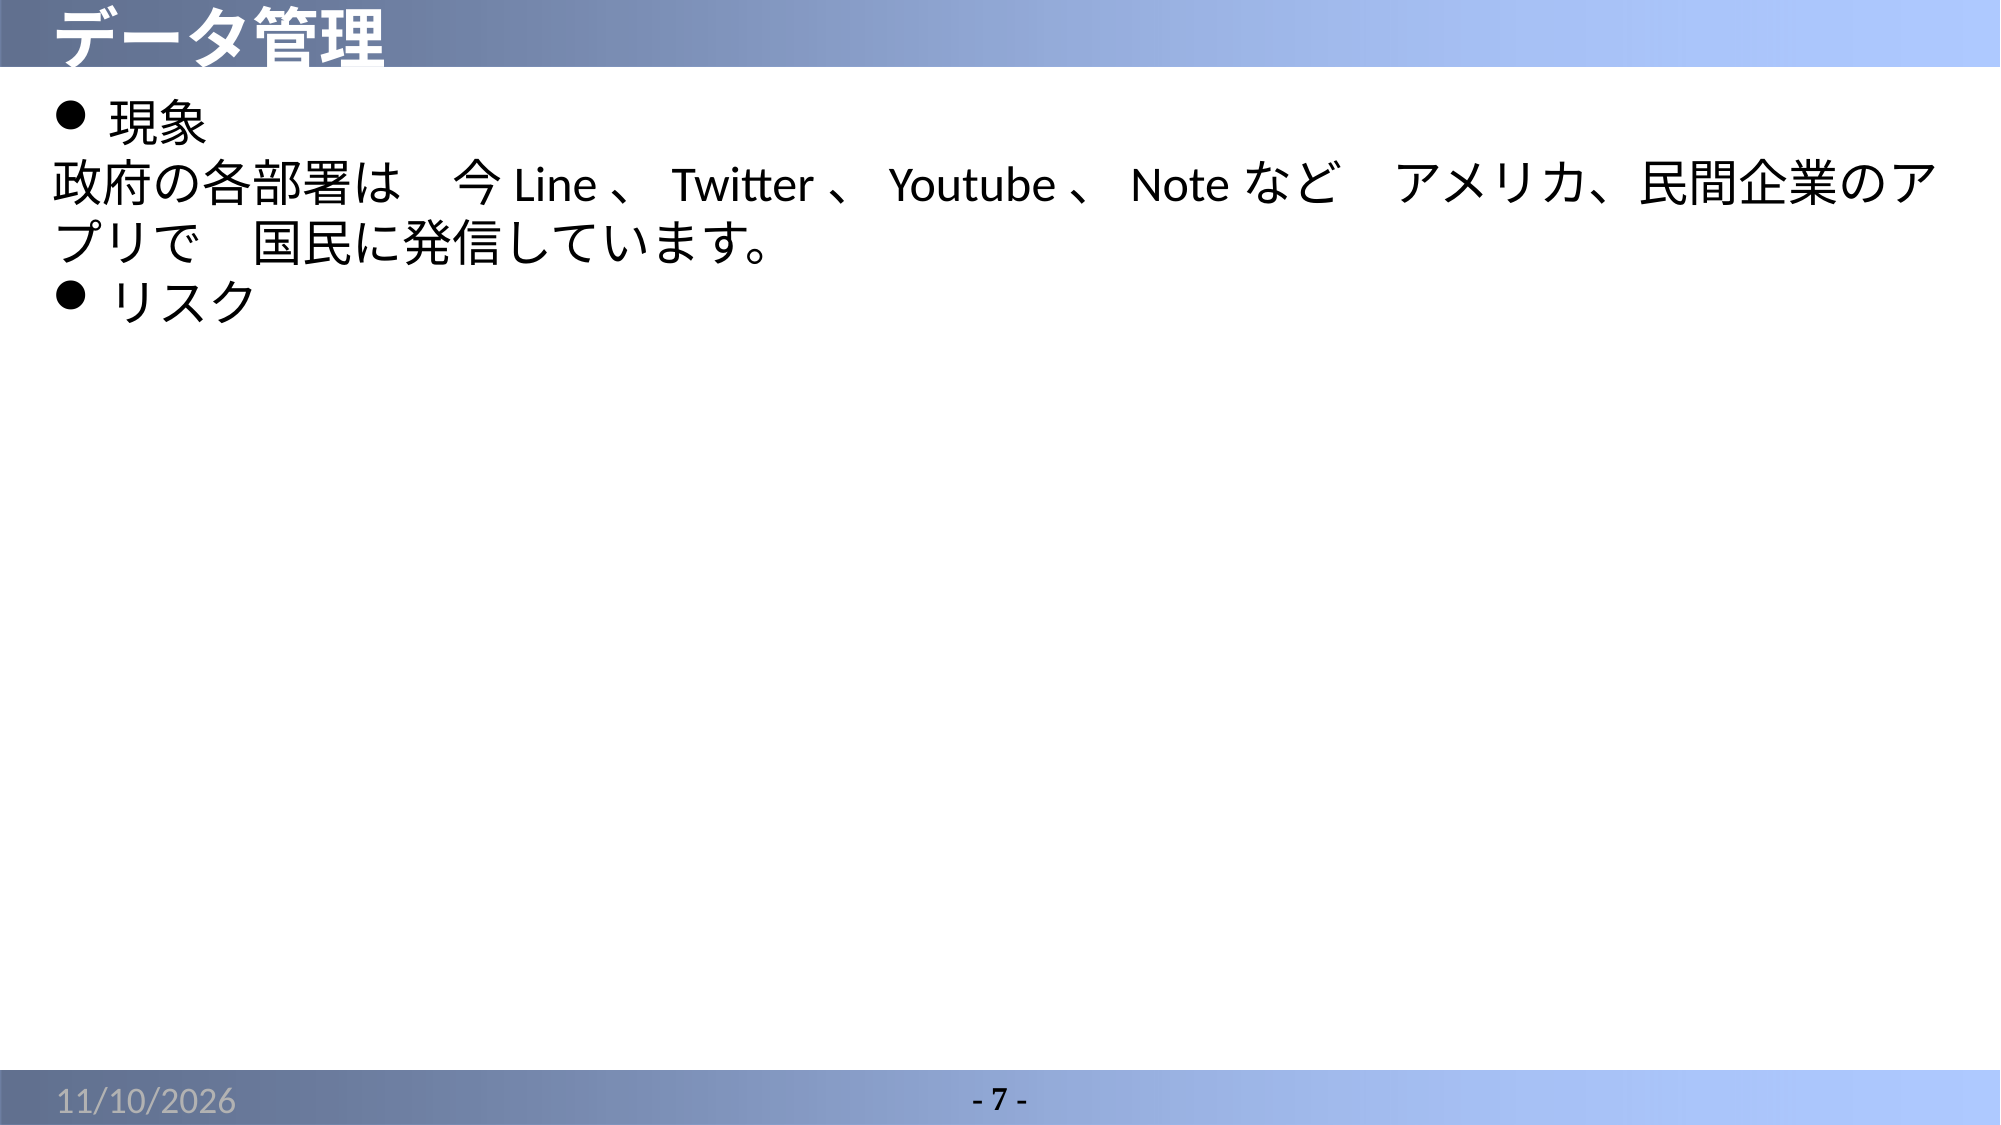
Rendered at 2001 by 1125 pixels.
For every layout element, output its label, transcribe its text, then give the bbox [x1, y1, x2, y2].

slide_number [55, 1076, 516, 1122]
list 現象 政府の各部署は 今Line、Twitter、Youtube、Noteなど アメリカ、民間企業のアプリで 国民に発信しています。 リスク [52, 91, 1946, 395]
title データ管理 [52, 0, 1946, 78]
slide_number - 7 - [934, 1078, 1063, 1117]
